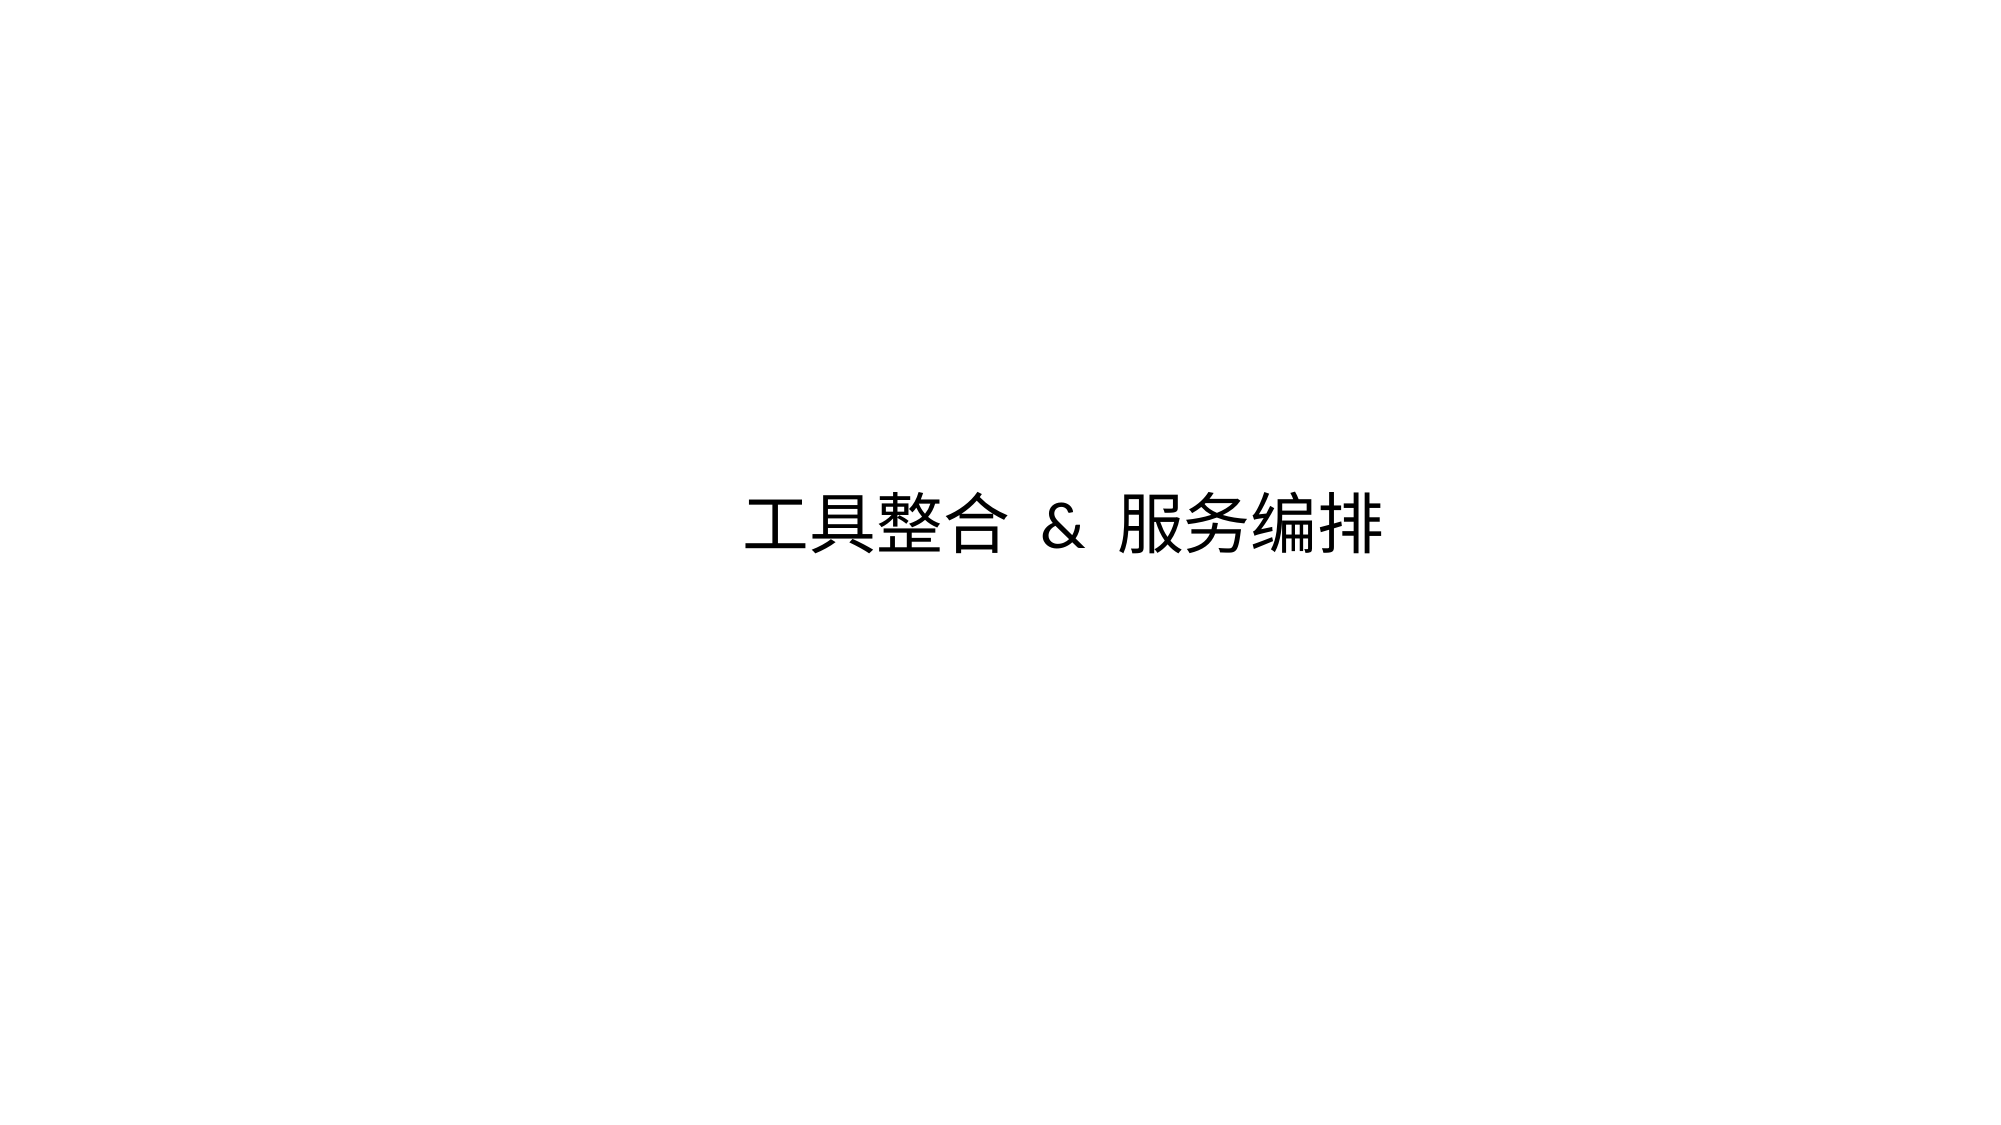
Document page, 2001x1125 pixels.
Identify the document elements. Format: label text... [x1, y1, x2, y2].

text_box 工具整合 & 服务编排 [354, 474, 1773, 570]
